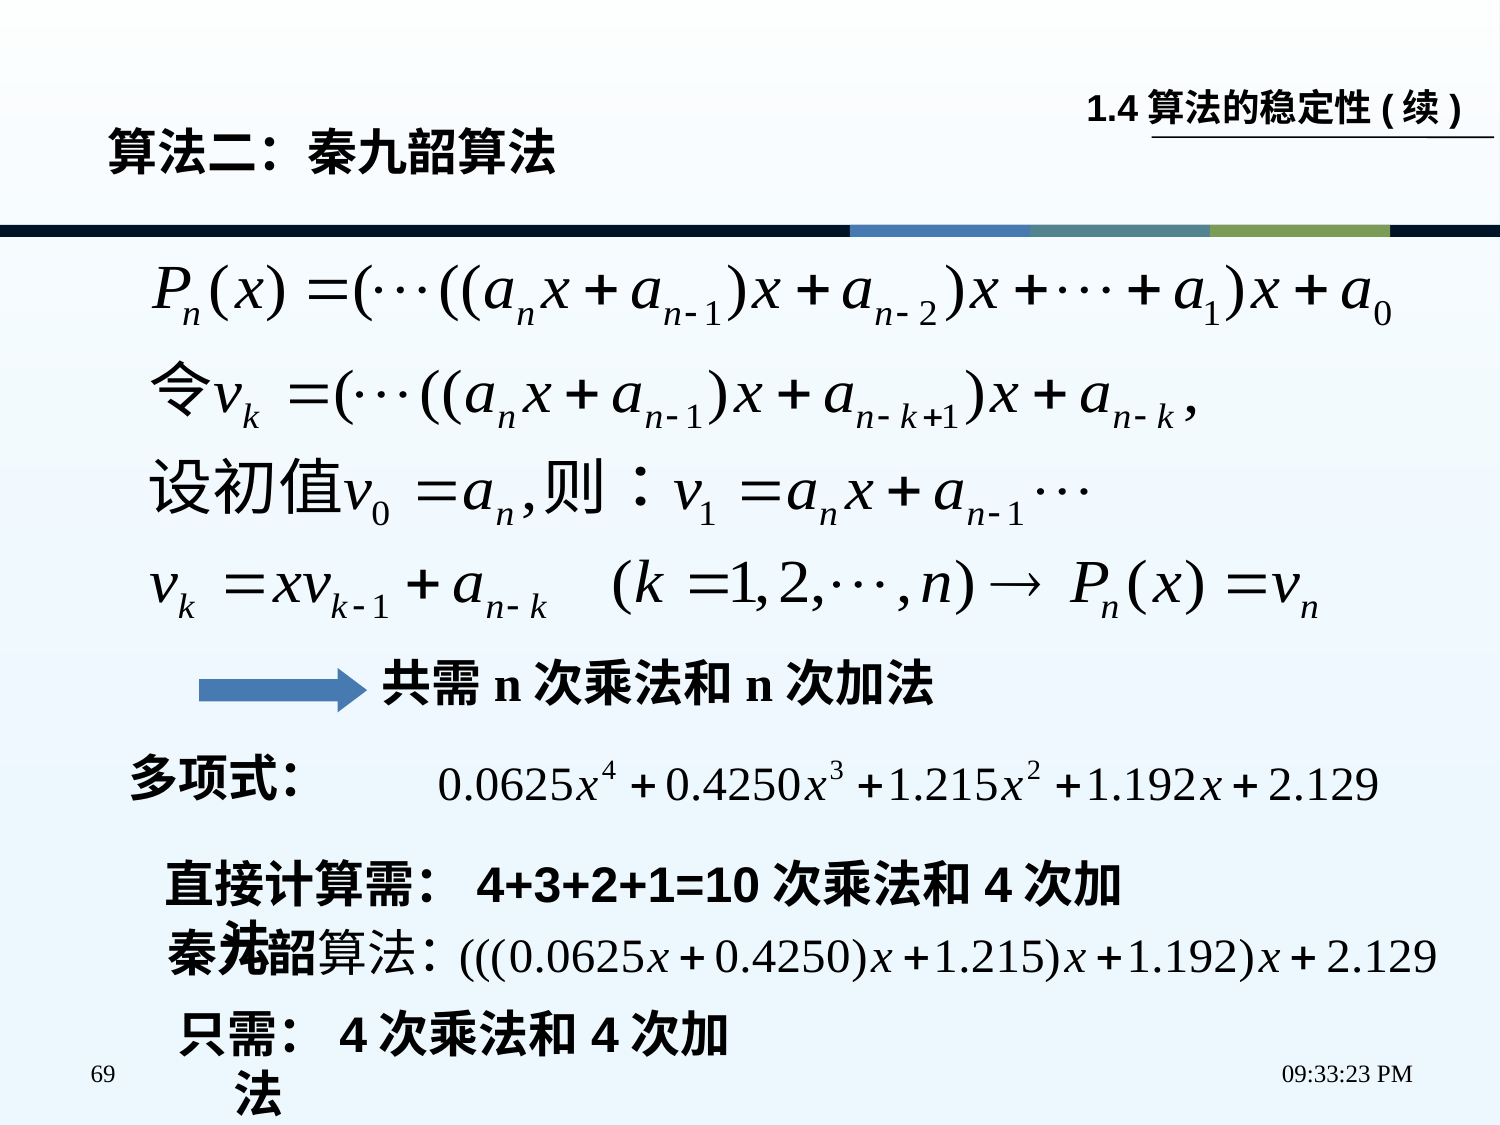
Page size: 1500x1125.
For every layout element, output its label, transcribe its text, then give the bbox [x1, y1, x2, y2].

text_box 直接计算需：4+3+2+1=10次乘法和4次加法 [150, 844, 1150, 908]
text_box 1.4算法的稳定性(续) [1071, 77, 1500, 137]
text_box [430, 748, 1385, 810]
text_box 算法二：秦九韶算法 [92, 113, 685, 189]
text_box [199, 644, 987, 721]
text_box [140, 351, 1330, 628]
text_box 多项式： [113, 739, 438, 815]
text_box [140, 245, 1400, 337]
slide_number 下午2时58分34秒 [1078, 1042, 1429, 1103]
text_box 只需：4次乘法和4次加法 [162, 1010, 788, 1083]
slide_number 69 [75, 1042, 426, 1103]
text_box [152, 913, 1443, 1002]
